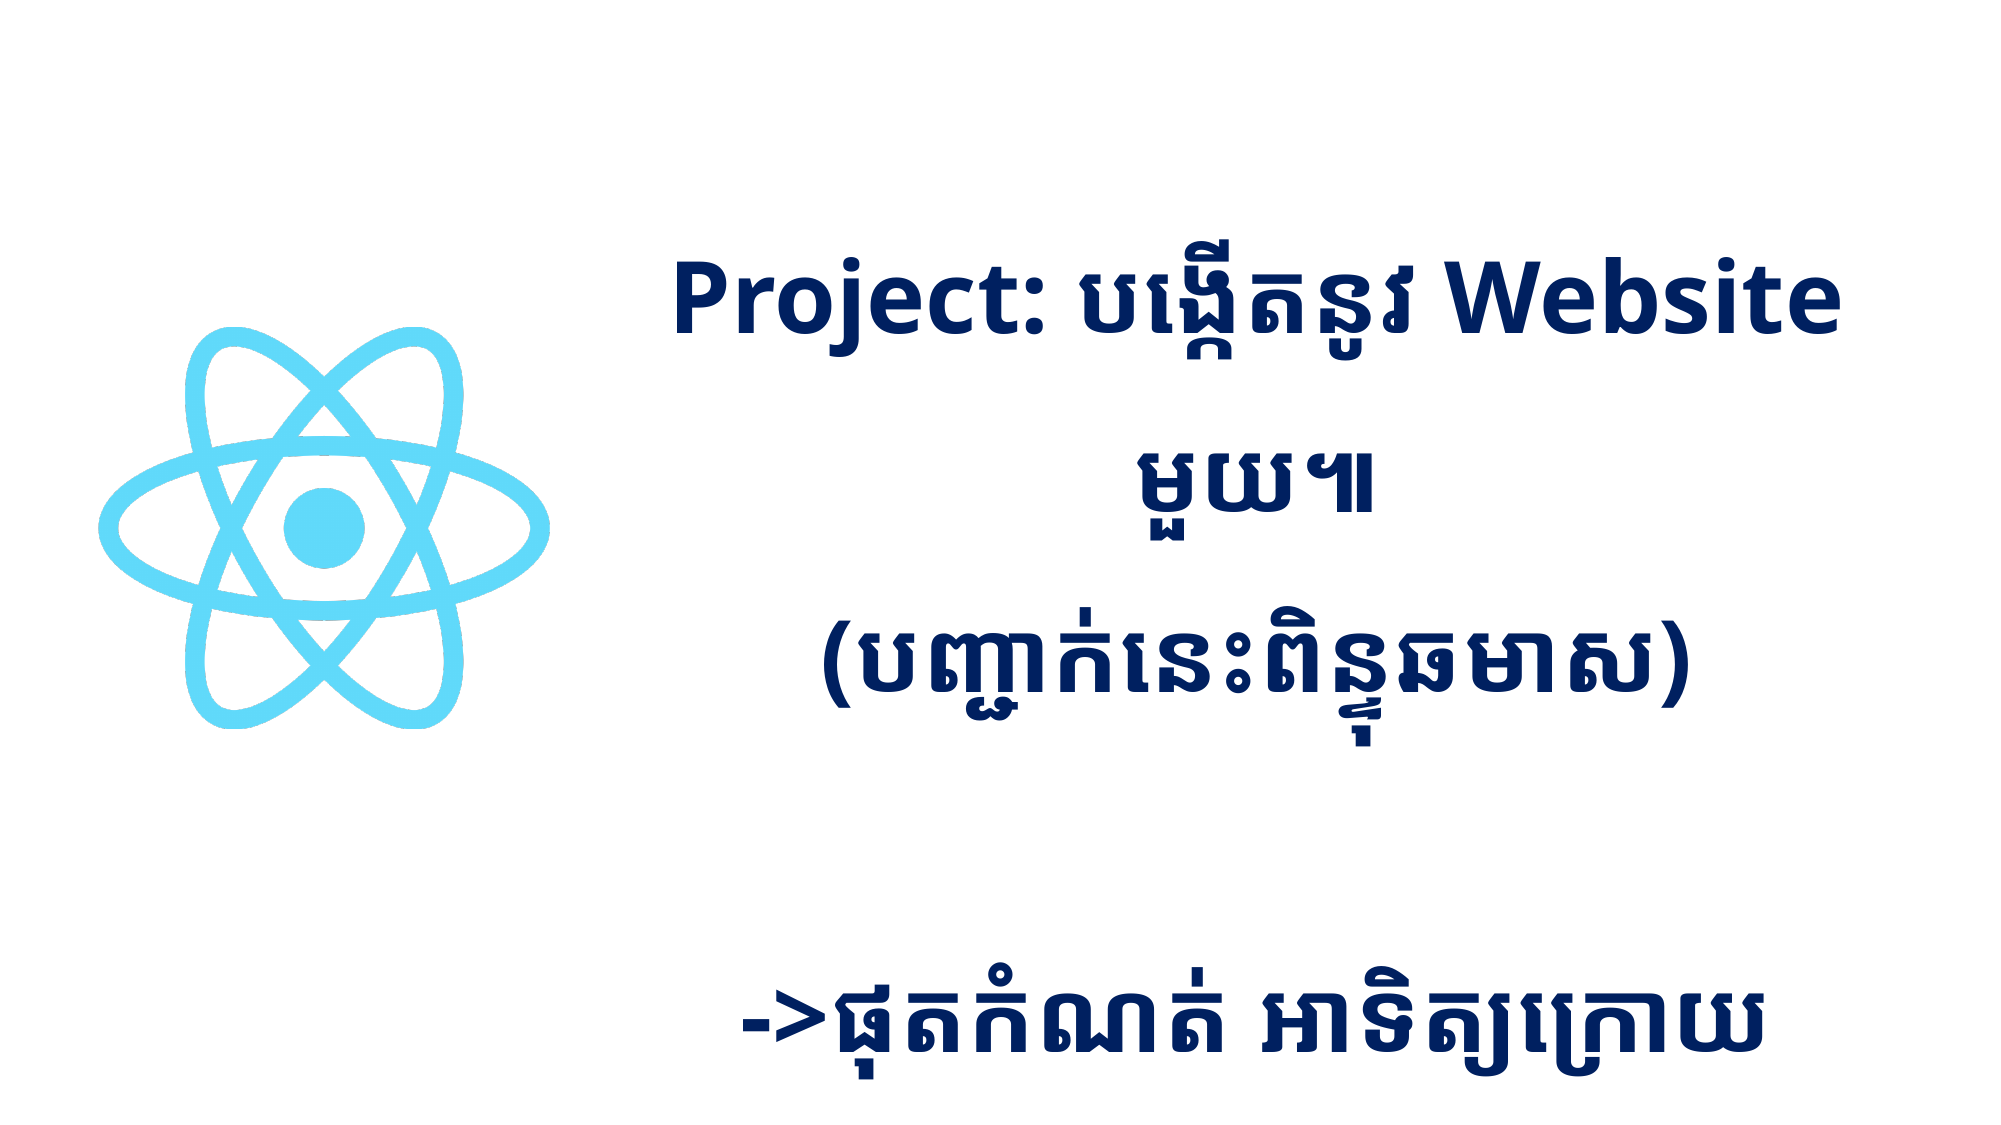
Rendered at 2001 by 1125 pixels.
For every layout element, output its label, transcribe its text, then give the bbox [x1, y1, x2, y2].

picture [93, 327, 555, 730]
text_box Project: បង្កើត​នូវ​ Website មួយ៕ (បញ្ជាក់នេះពិន្ទុឆមាស) ->ផុតកំណត់ អាទិត្យក្រោយ [533, 165, 1979, 1125]
